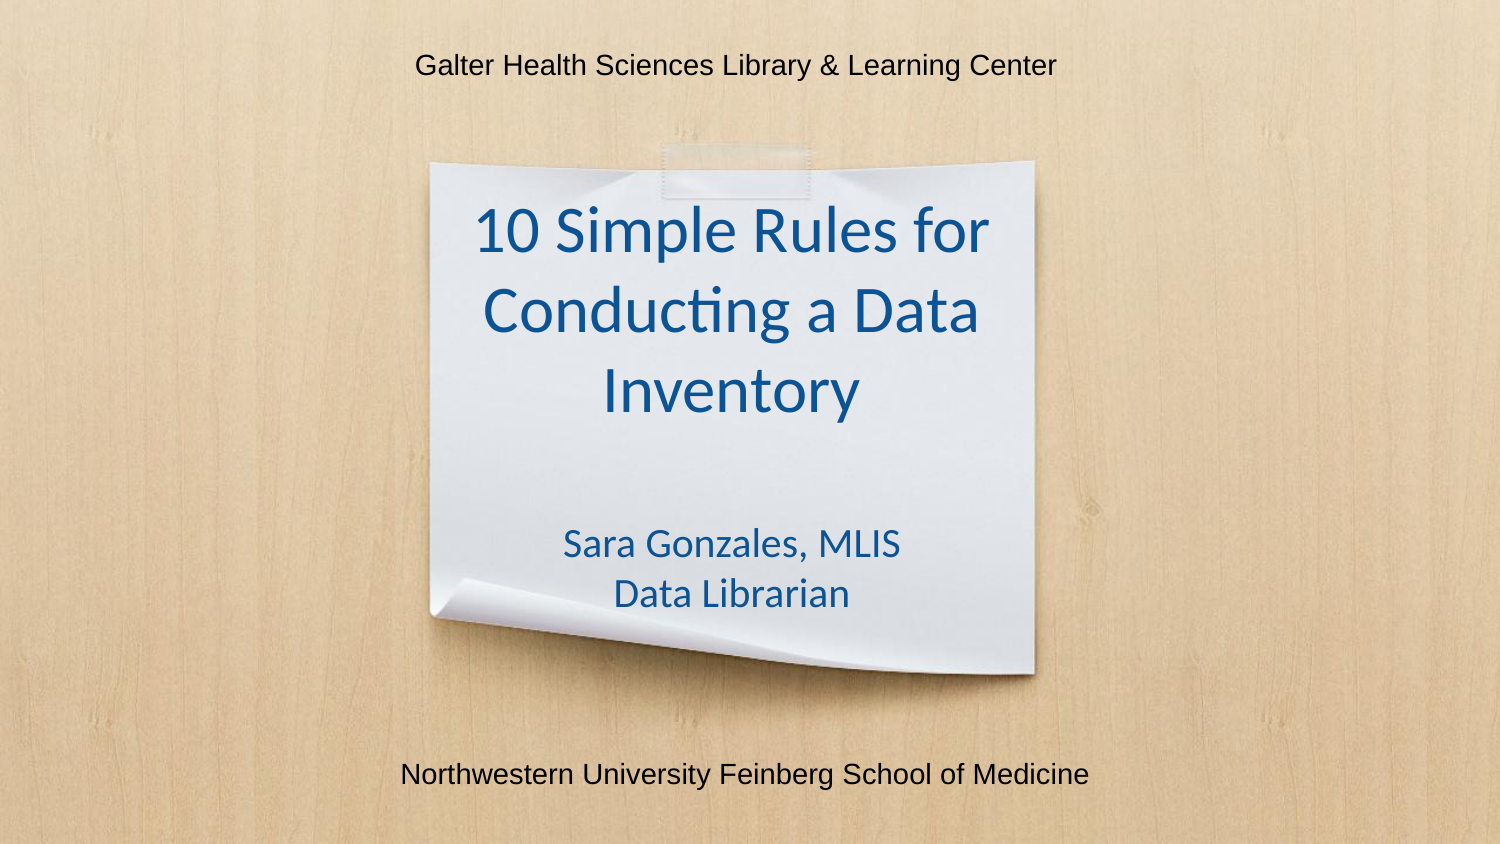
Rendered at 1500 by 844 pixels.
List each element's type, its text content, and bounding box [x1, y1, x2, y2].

title 10 Simple Rules for Conducting a Data Inventory Sara Gonzales, MLIS Data Librarian [450, 175, 1014, 627]
text_box Galter Health Sciences Library & Learning Center [77, 39, 1396, 89]
text_box Northwestern University Feinberg School of Medicine [86, 747, 1405, 798]
picture [0, 0, 1500, 844]
